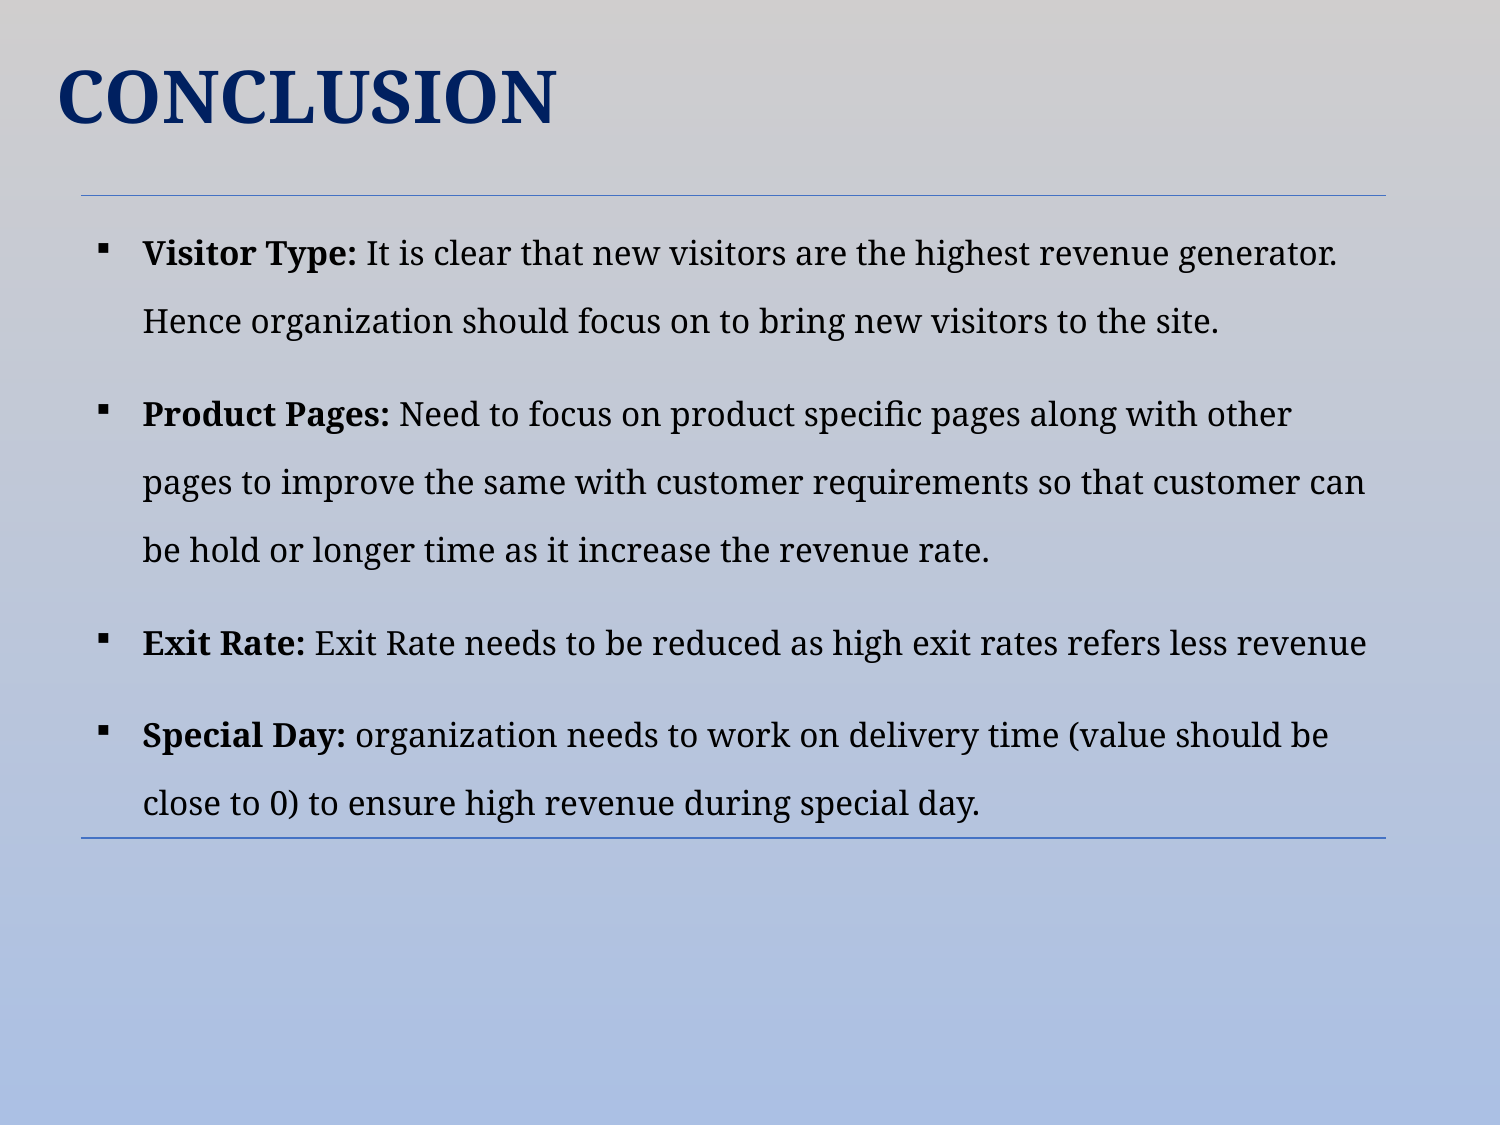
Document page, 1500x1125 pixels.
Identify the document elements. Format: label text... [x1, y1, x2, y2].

text_box CONCLUSION [41, 37, 1375, 163]
table_header Visitor Type: It is clear that new visitors are the highest revenue generator. Hence organization should focus on to bring new visitors to the site. Product Pages: Need to focus on product specific pages along with other pages to improve the same with customer requirements so that customer can be hold or longer time as it increase the revenue rate. Exit Rate: Exit Rate needs to be reduced as high exit rates refers less revenue Special Day: organization needs to work on delivery time (value should be close to 0) to ensure high revenue during special day. [81, 196, 1386, 837]
